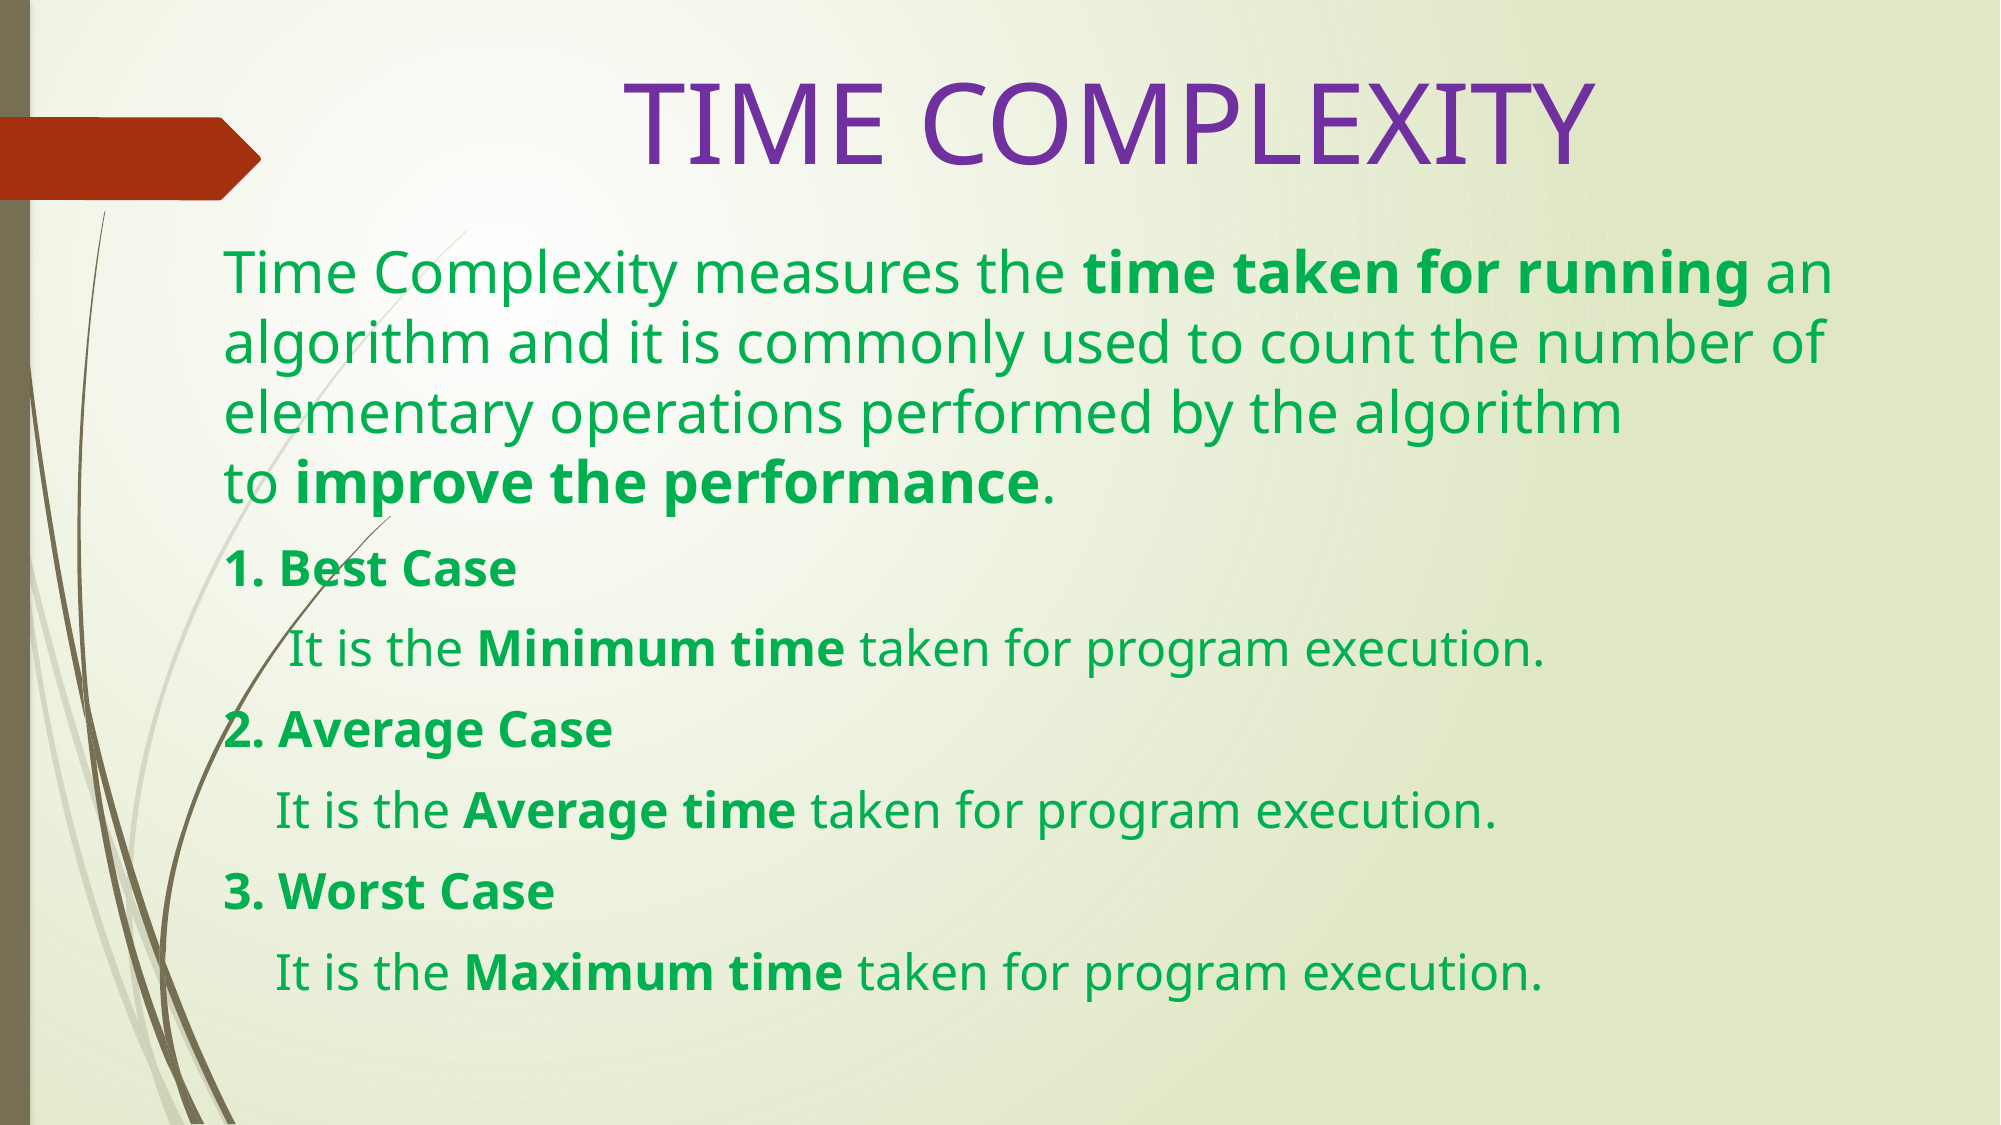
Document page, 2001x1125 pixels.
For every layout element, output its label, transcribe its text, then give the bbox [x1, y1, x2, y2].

title TIME COMPLEXITY [333, 45, 1888, 228]
list Time Complexity measures the time taken for running an algorithm and it is commonly used to count the number of elementary operations performed by the algorithm to improve the performance. 1. Best Case It is the Minimum time taken for program execution. 2. Average Case It is the Average time taken for program execution. 3. Worst Case It is the Maximum time taken for program execution. [208, 228, 1888, 1100]
